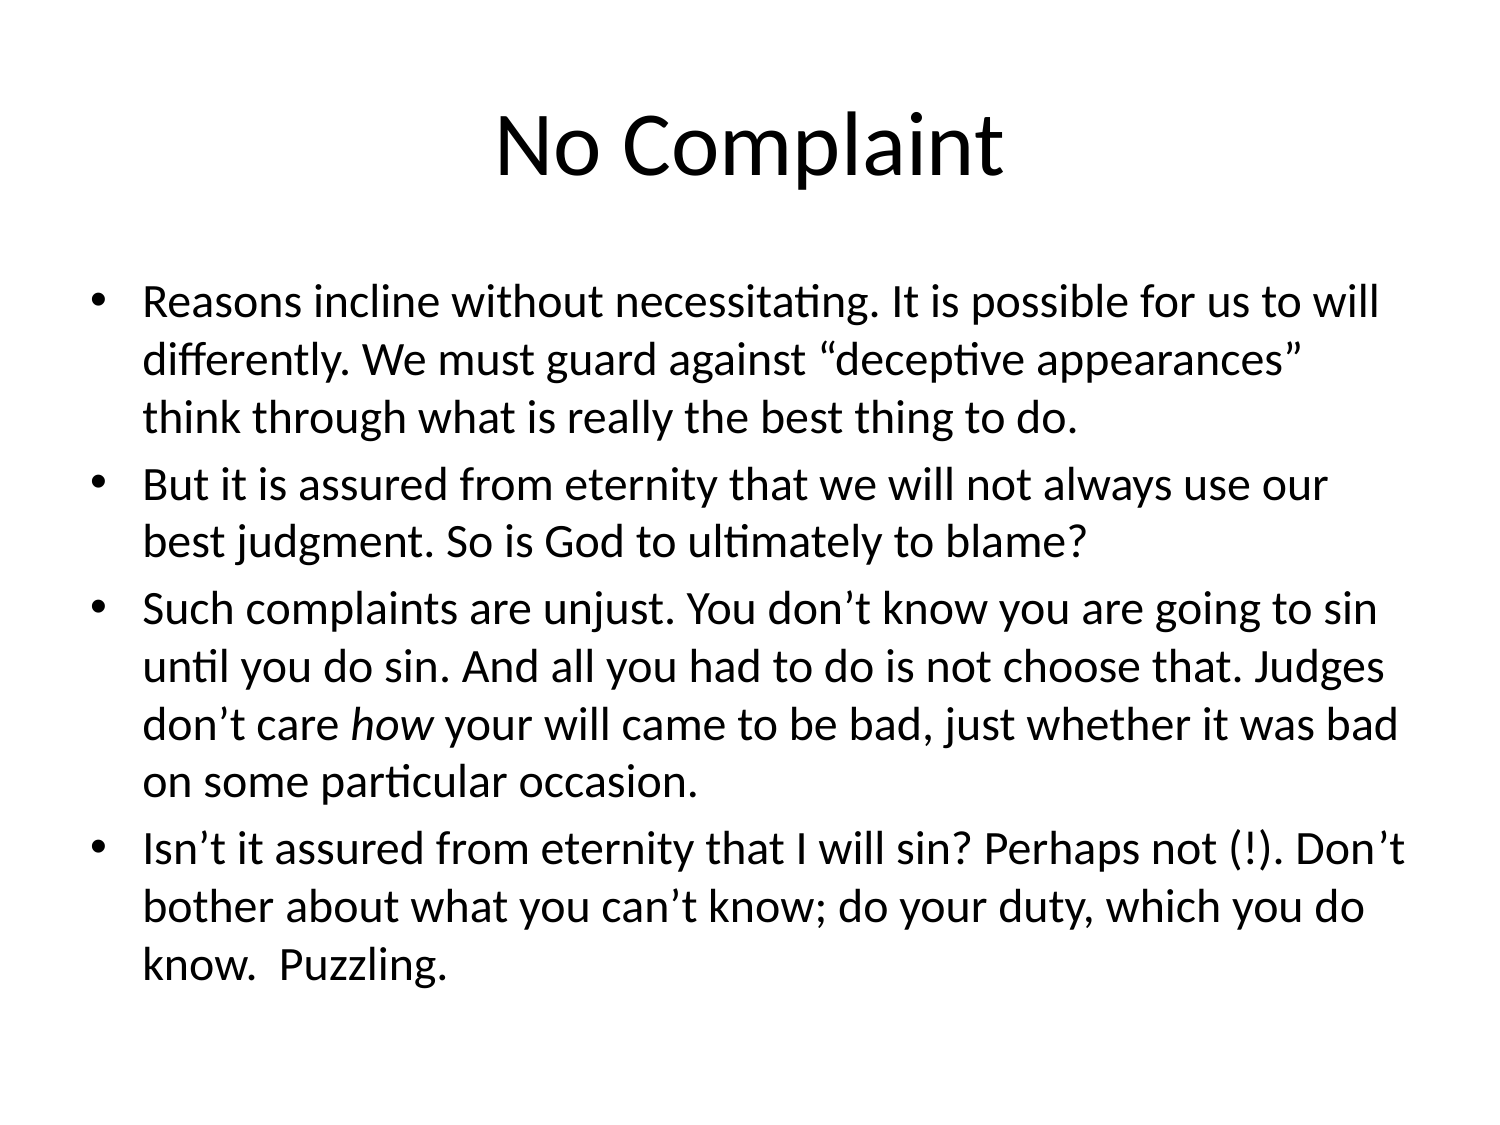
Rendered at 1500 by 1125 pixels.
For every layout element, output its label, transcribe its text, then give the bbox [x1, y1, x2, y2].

list Reasons incline without necessitating. It is possible for us to will differently. We must guard against “deceptive appearances” think through what is really the best thing to do. But it is assured from eternity that we will not always use our best judgment. So is God to ultimately to blame? Such complaints are unjust. You don’t know you are going to sin until you do sin. And all you had to do is not choose that. Judges don’t care how your will came to be bad, just whether it was bad on some particular occasion. Isn’t it assured from eternity that I will sin? Perhaps not (!). Don’t bother about what you can’t know; do your duty, which you do know. Puzzling. [75, 262, 1425, 1005]
title No Complaint [75, 45, 1425, 233]
